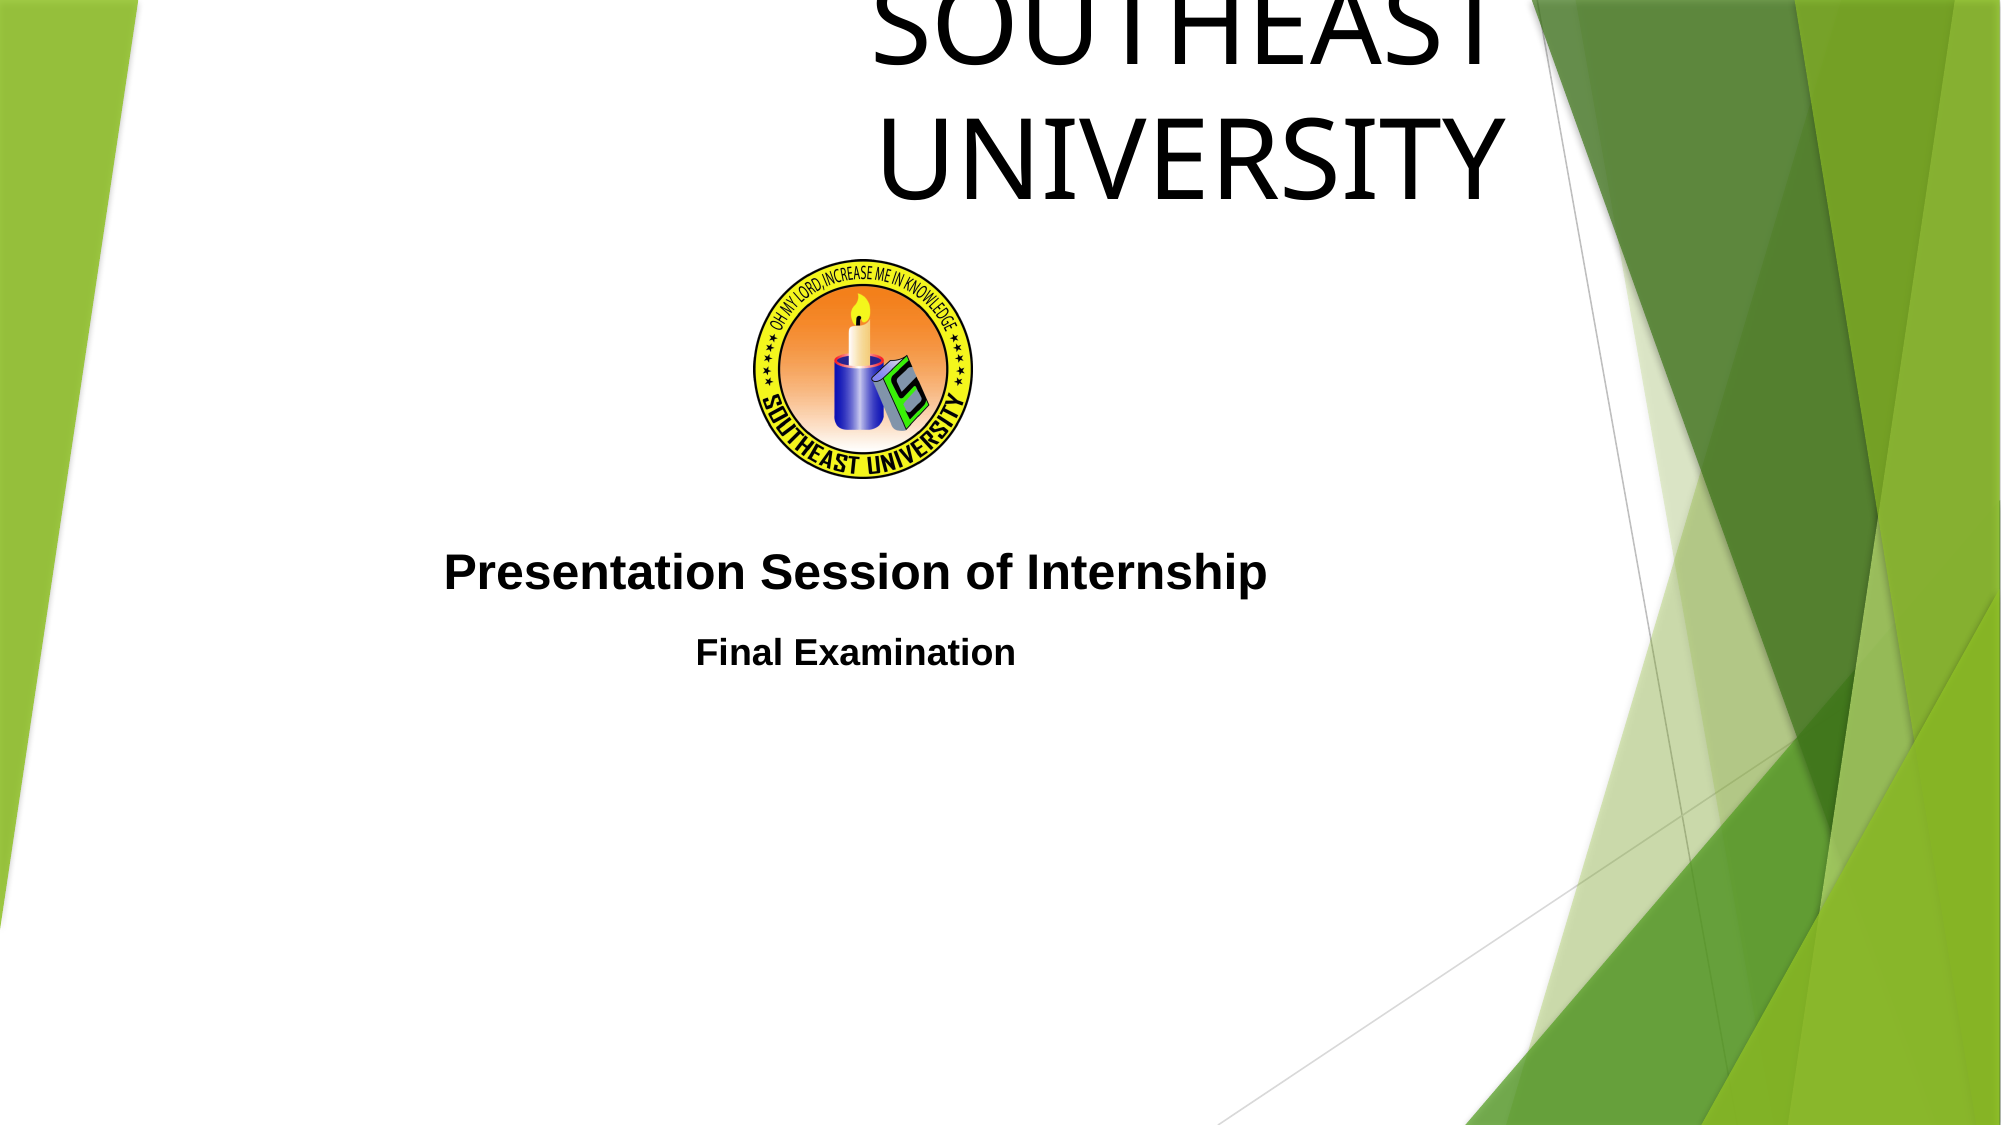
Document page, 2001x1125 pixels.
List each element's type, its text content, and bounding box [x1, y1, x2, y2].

subtitle Presentation Session of Internship [305, 532, 1407, 598]
picture [752, 258, 973, 480]
text_box Final Examination [355, 620, 1357, 681]
title SOUTHEAST UNIVERSITY [247, 93, 1522, 230]
